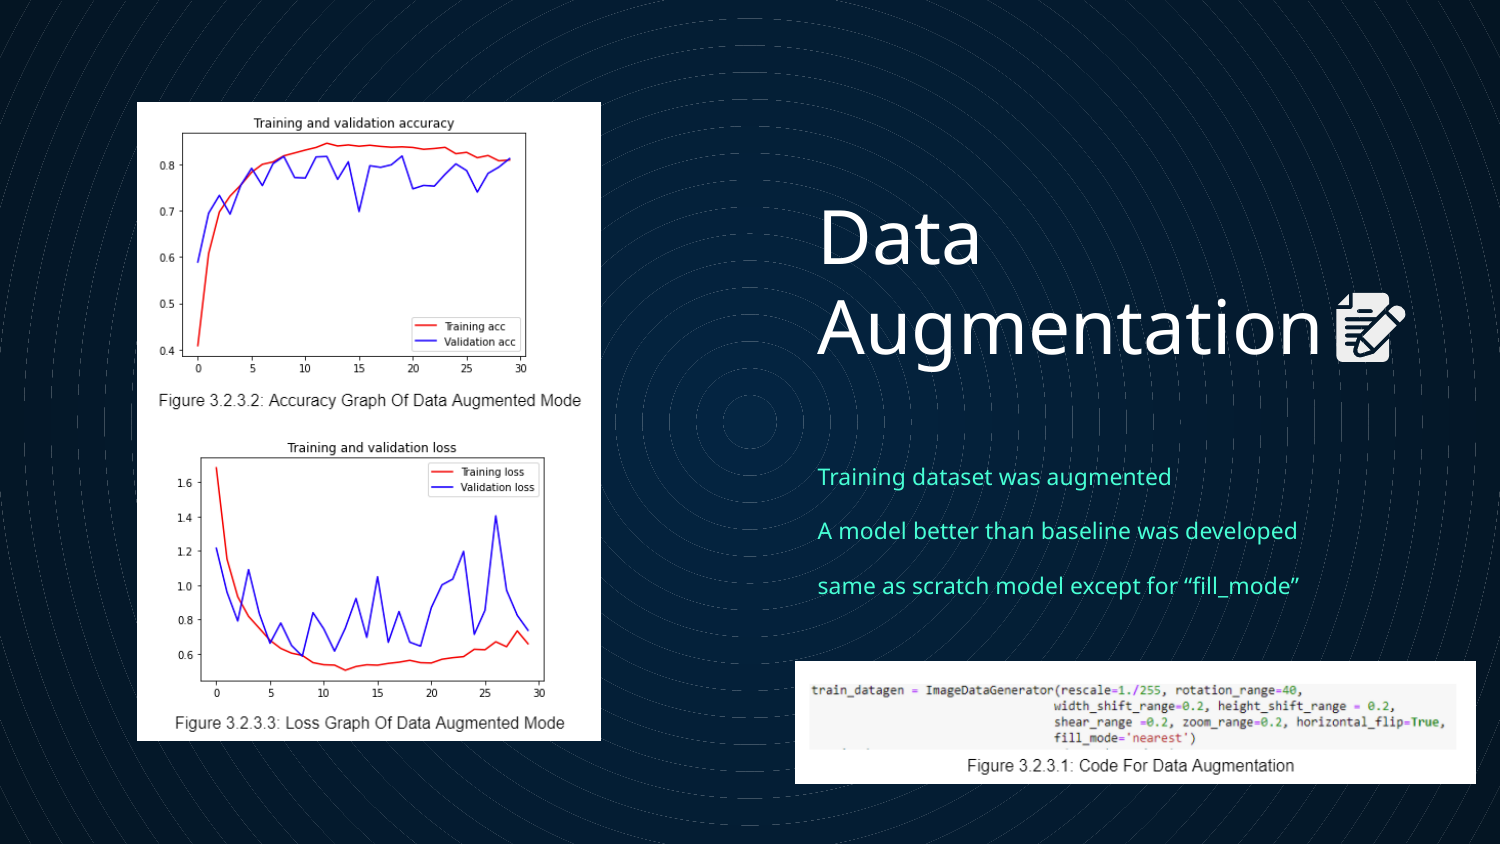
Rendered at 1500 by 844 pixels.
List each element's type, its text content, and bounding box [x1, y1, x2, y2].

title Data Augmentation [802, 285, 1382, 385]
subtitle Training dataset was augmented A model better than baseline was developed same as scratch model except for “fill_mode” [802, 447, 1370, 659]
picture [137, 102, 601, 741]
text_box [1336, 292, 1410, 363]
picture [795, 660, 1476, 784]
